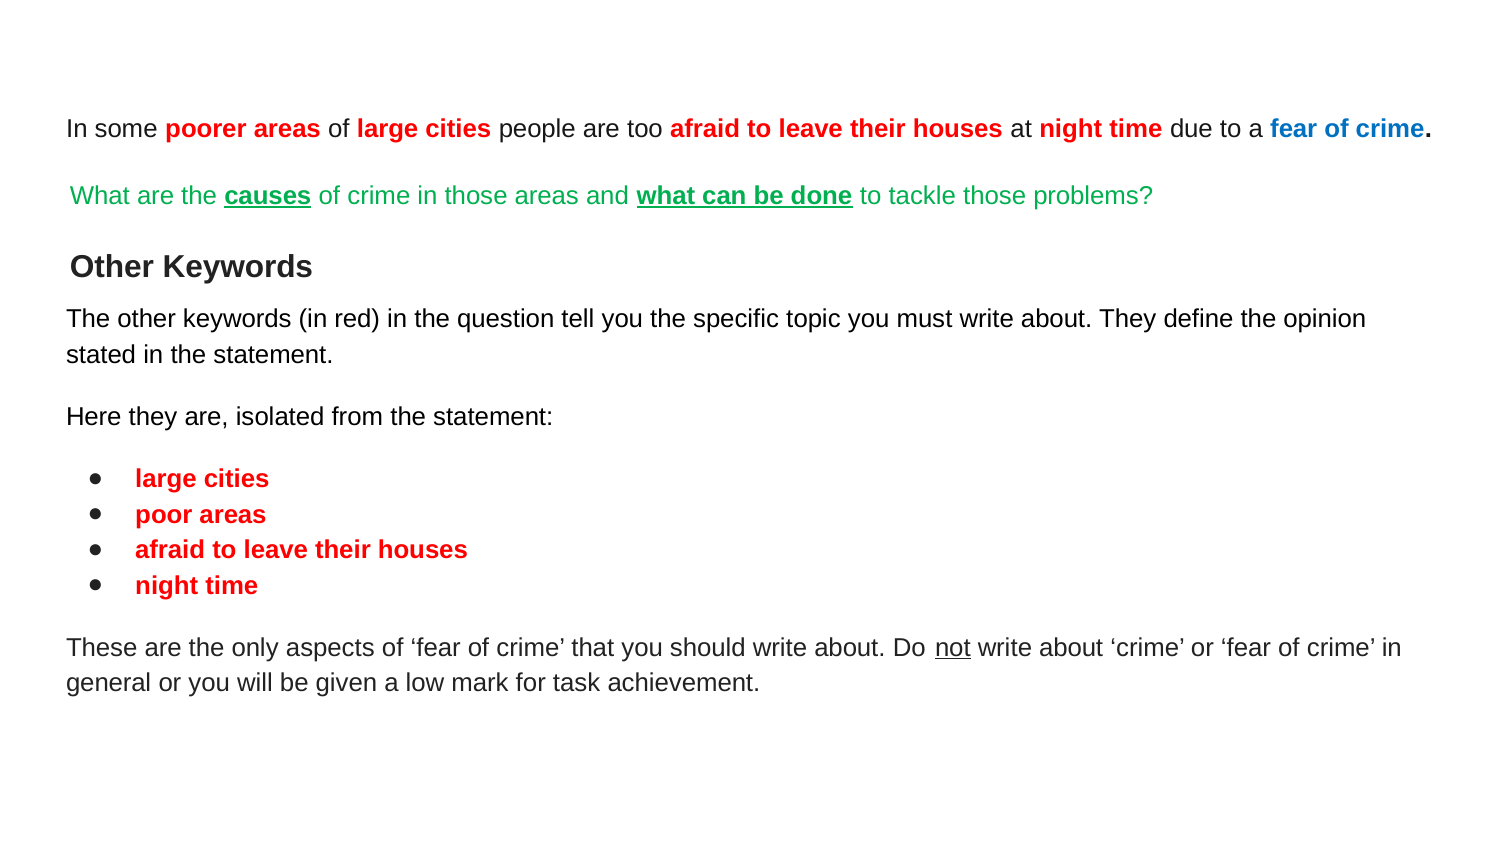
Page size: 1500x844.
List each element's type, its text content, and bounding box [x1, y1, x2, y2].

list In some poorer areas of large cities people are too afraid to leave their houses at night time due to a fear of crime. What are the causes of crime in those areas and what can be done to tackle those problems? Other Keywords The other keywords (in red) in the question tell you the specific topic you must write about. They define the opinion stated in the statement. Here they are, isolated from the statement: large cities poor areas afraid to leave their houses night time These are the only aspects of ‘fear of crime’ that you should write about. Do not write about ‘crime’ or ‘fear of crime’ in general or you will be given a low mark for task achievement. [51, 92, 1449, 750]
